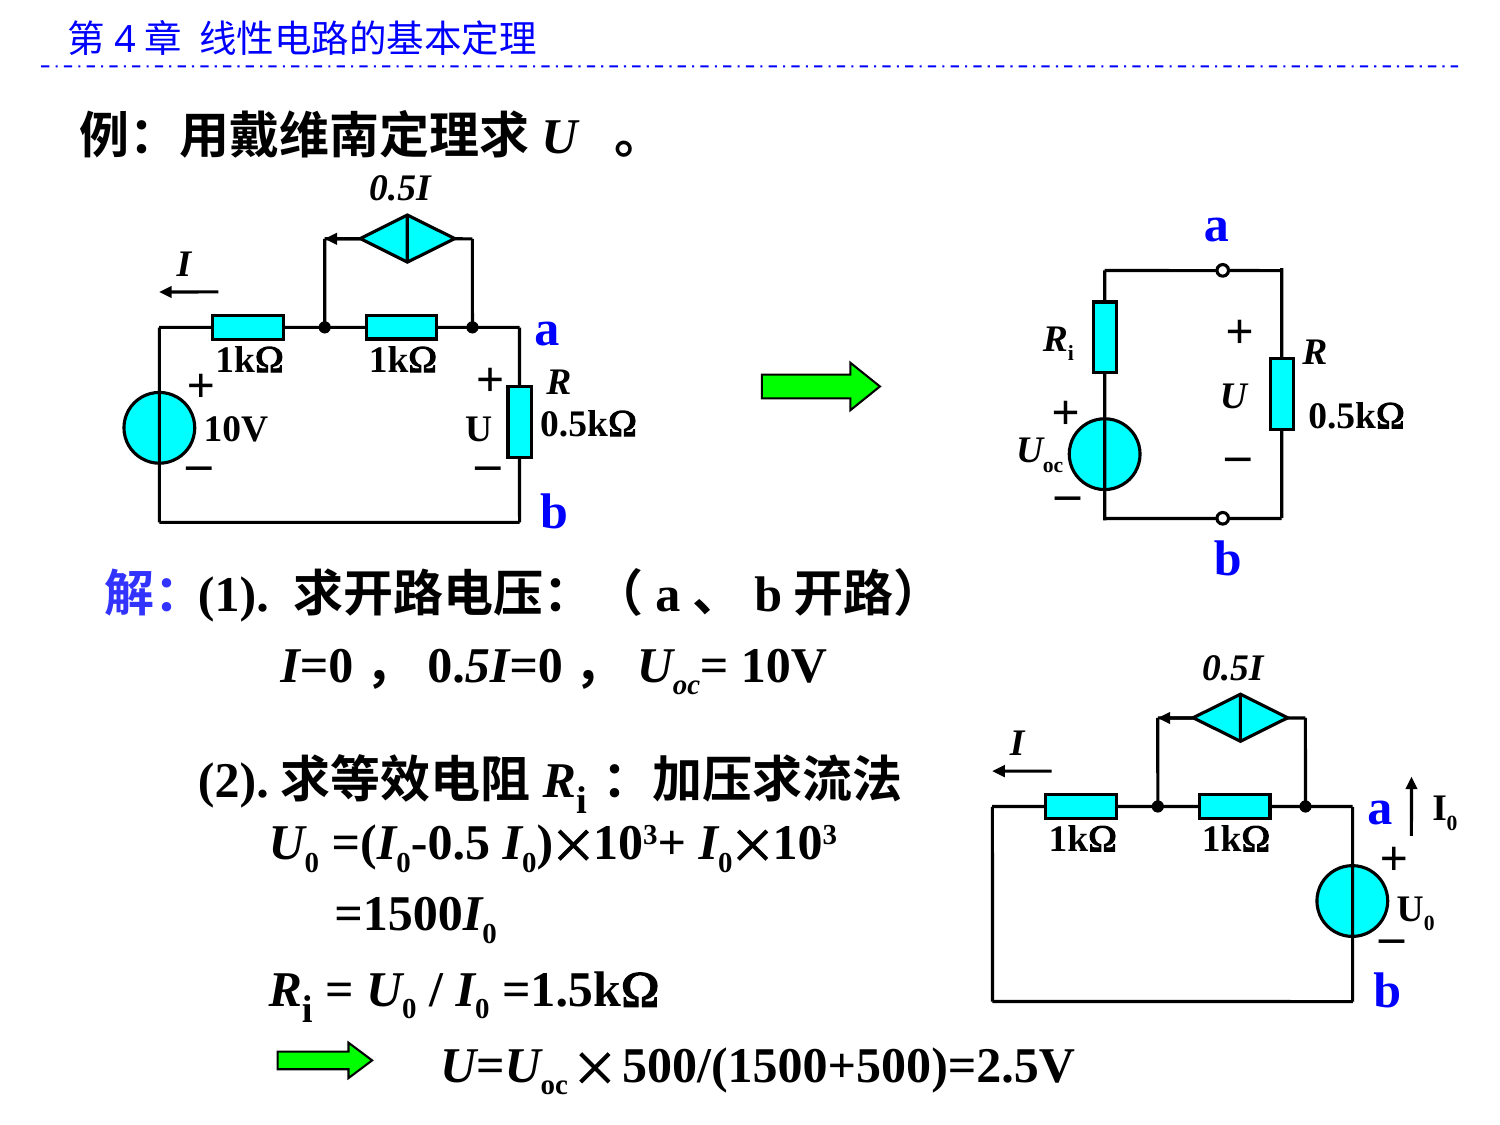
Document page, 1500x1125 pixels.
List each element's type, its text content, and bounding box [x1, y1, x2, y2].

text_box [761, 362, 880, 411]
text_box U0 =(I0-0.5 I0)103+ I0103 [253, 802, 919, 886]
text_box 例：用戴维南定理求U 。 [64, 95, 1436, 171]
text_box (2).求等效电阻Ri：加压求流法 [183, 723, 986, 829]
text_box (1). 求开路电压：（a、b开路） [225, 553, 1294, 629]
text_box 解： [90, 553, 225, 629]
text_box I=0，0.5I=0，Uoc= 10V [265, 624, 1191, 708]
text_box U=Uoc  500/(1500+500)=2.5V [425, 1024, 1138, 1108]
text_box [277, 1042, 373, 1079]
text_box =1500I0 [307, 873, 680, 957]
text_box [123, 155, 680, 546]
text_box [991, 634, 1495, 1026]
text_box Ri = U0 / I0 =1.5k [253, 932, 829, 1039]
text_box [1001, 183, 1448, 594]
